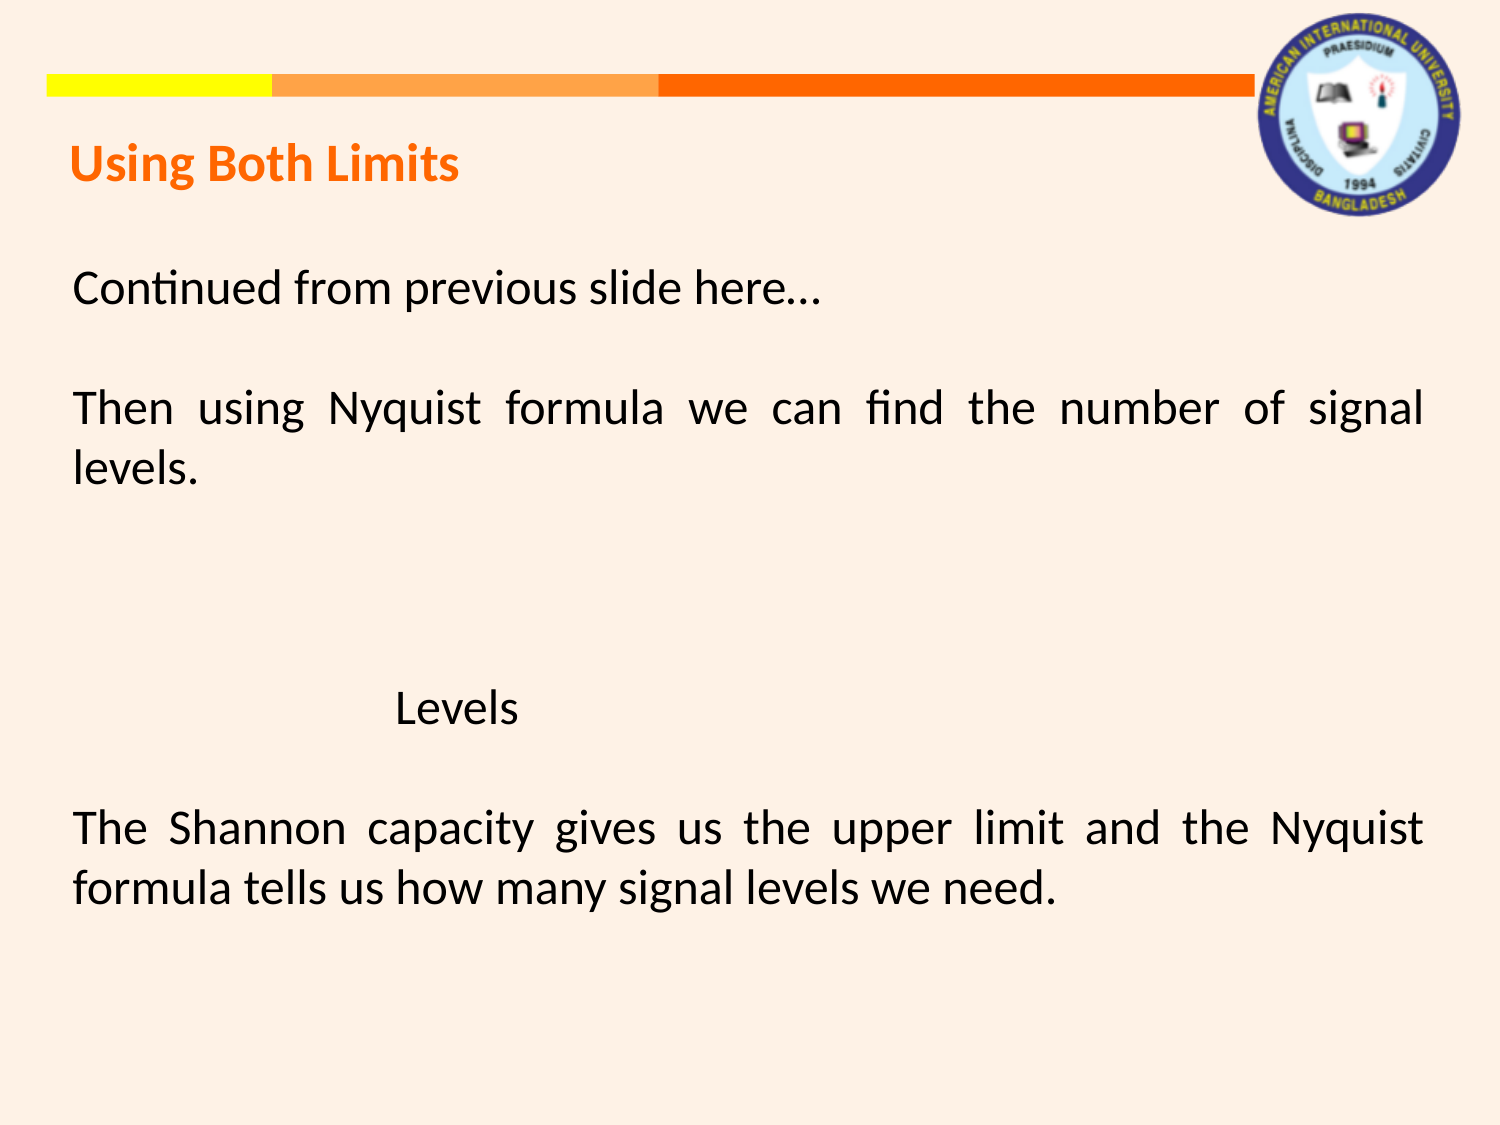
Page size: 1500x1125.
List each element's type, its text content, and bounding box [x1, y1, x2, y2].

text_box Using Both Limits [55, 119, 1129, 201]
picture [1254, 9, 1465, 221]
